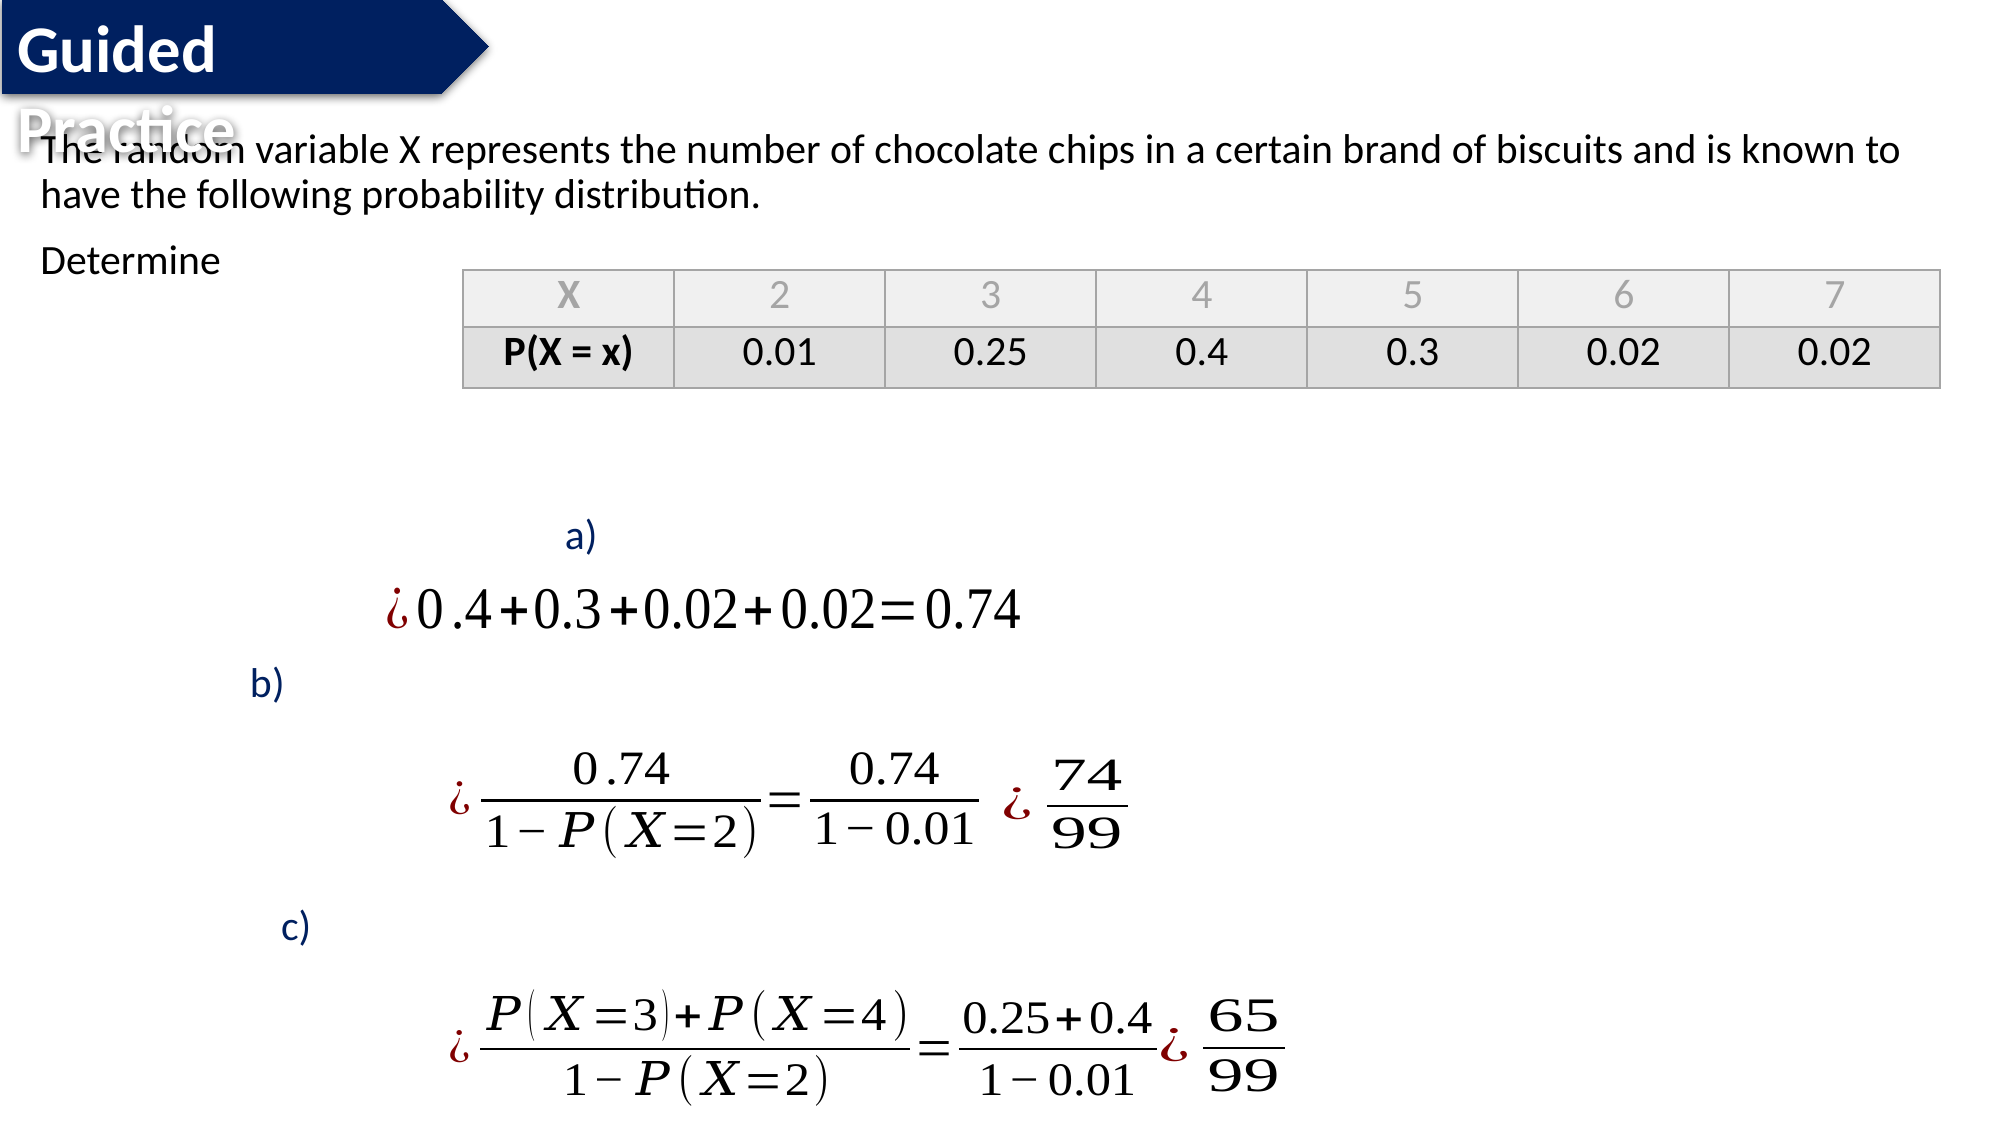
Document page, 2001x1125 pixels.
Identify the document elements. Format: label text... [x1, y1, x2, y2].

table_cell 0.4 [1097, 328, 1306, 387]
table_cell 0.25 [886, 328, 1095, 387]
table_header 4 [1097, 271, 1306, 326]
table_cell 0.02 [1519, 328, 1728, 387]
table_cell 0.02 [1730, 328, 1939, 387]
table_header 3 [886, 271, 1095, 326]
table_header 7 [1730, 271, 1939, 326]
table_header 2 [675, 271, 884, 326]
table_header 6 [1519, 271, 1728, 326]
table_header 5 [1308, 271, 1517, 326]
table_cell P(X = x) [464, 328, 673, 387]
table_header X [464, 271, 673, 326]
table_cell 0.01 [675, 328, 884, 387]
text_box Guided Practice [2, 0, 489, 94]
table_cell 0.3 [1308, 328, 1517, 387]
